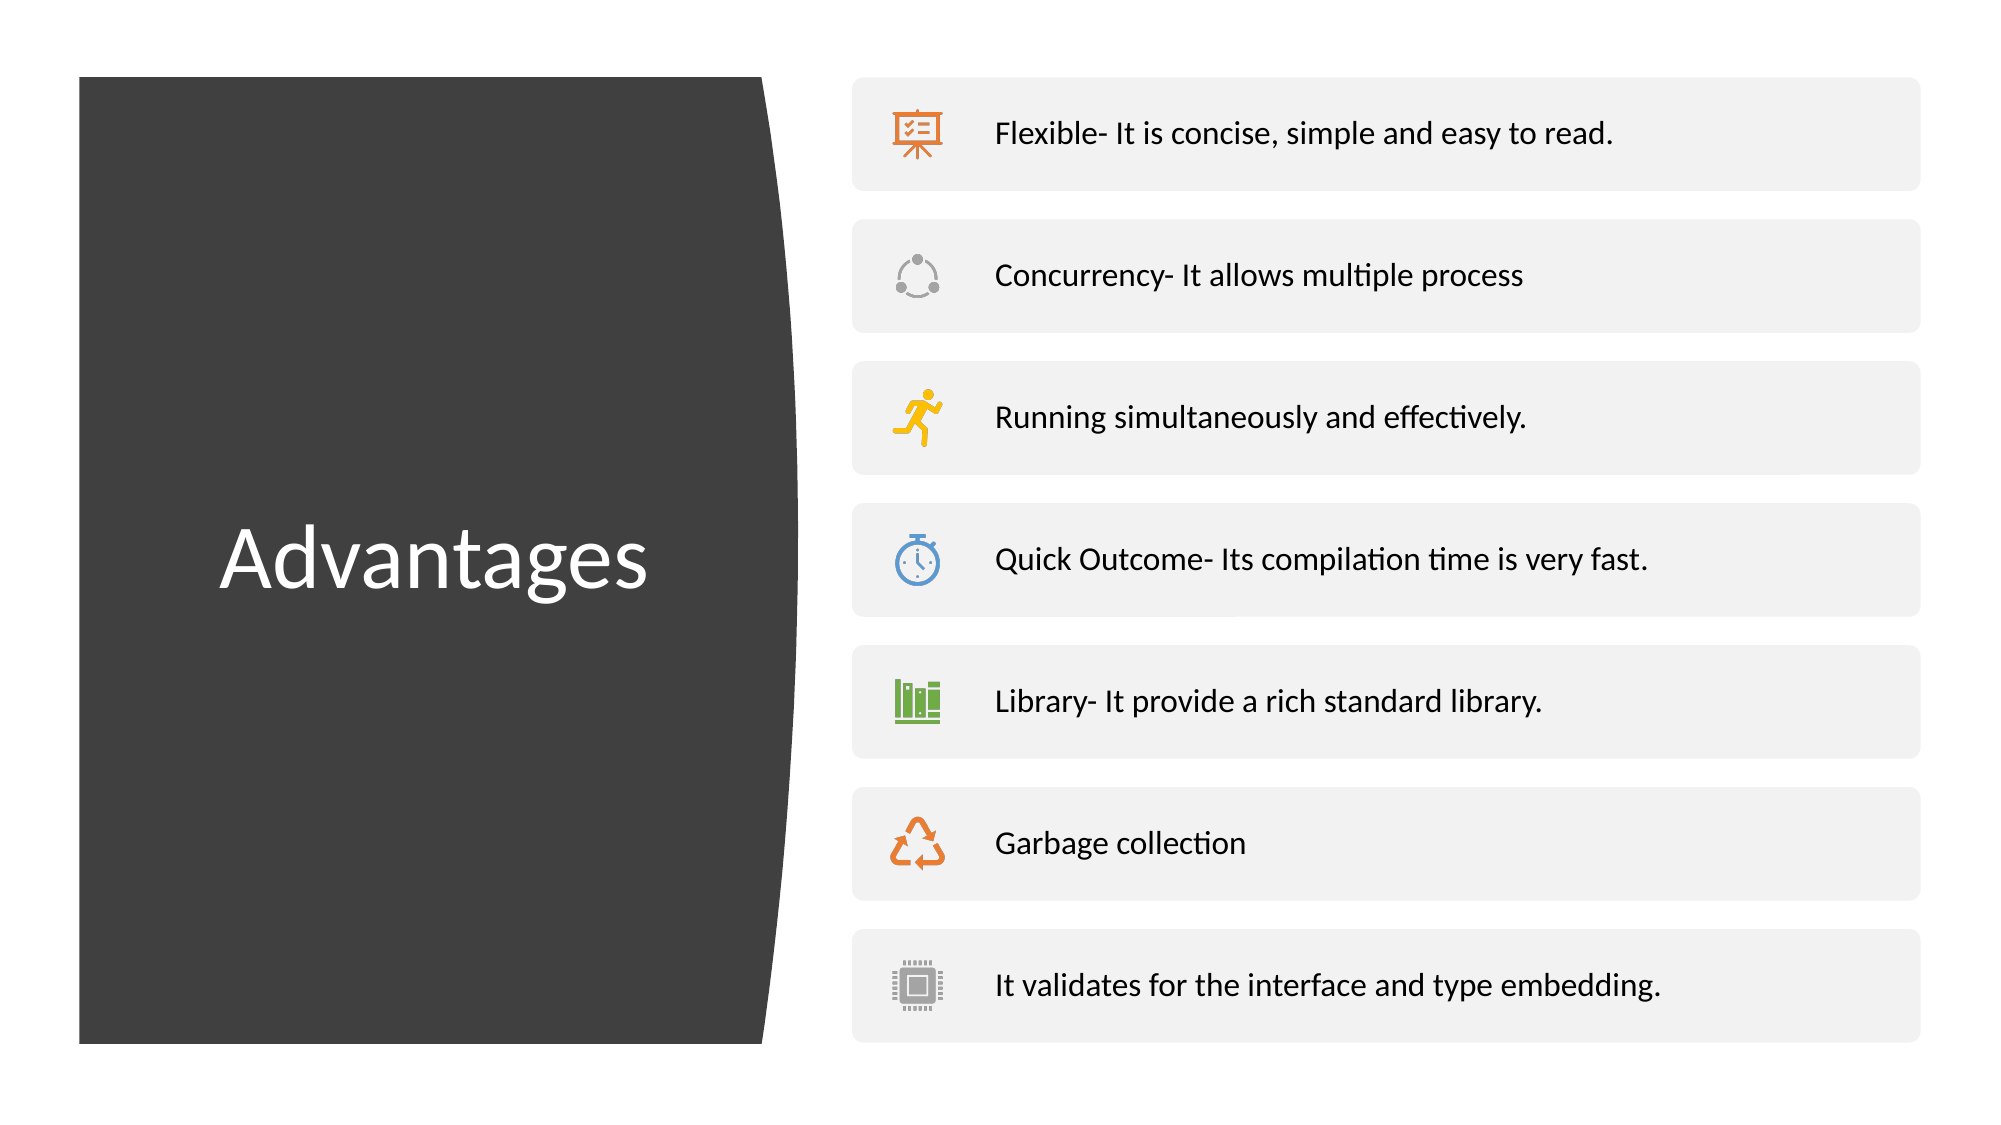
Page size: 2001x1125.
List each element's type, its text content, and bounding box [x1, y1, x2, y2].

text_box [79, 77, 799, 1044]
title Advantages [204, 166, 766, 953]
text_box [851, 77, 1921, 1043]
